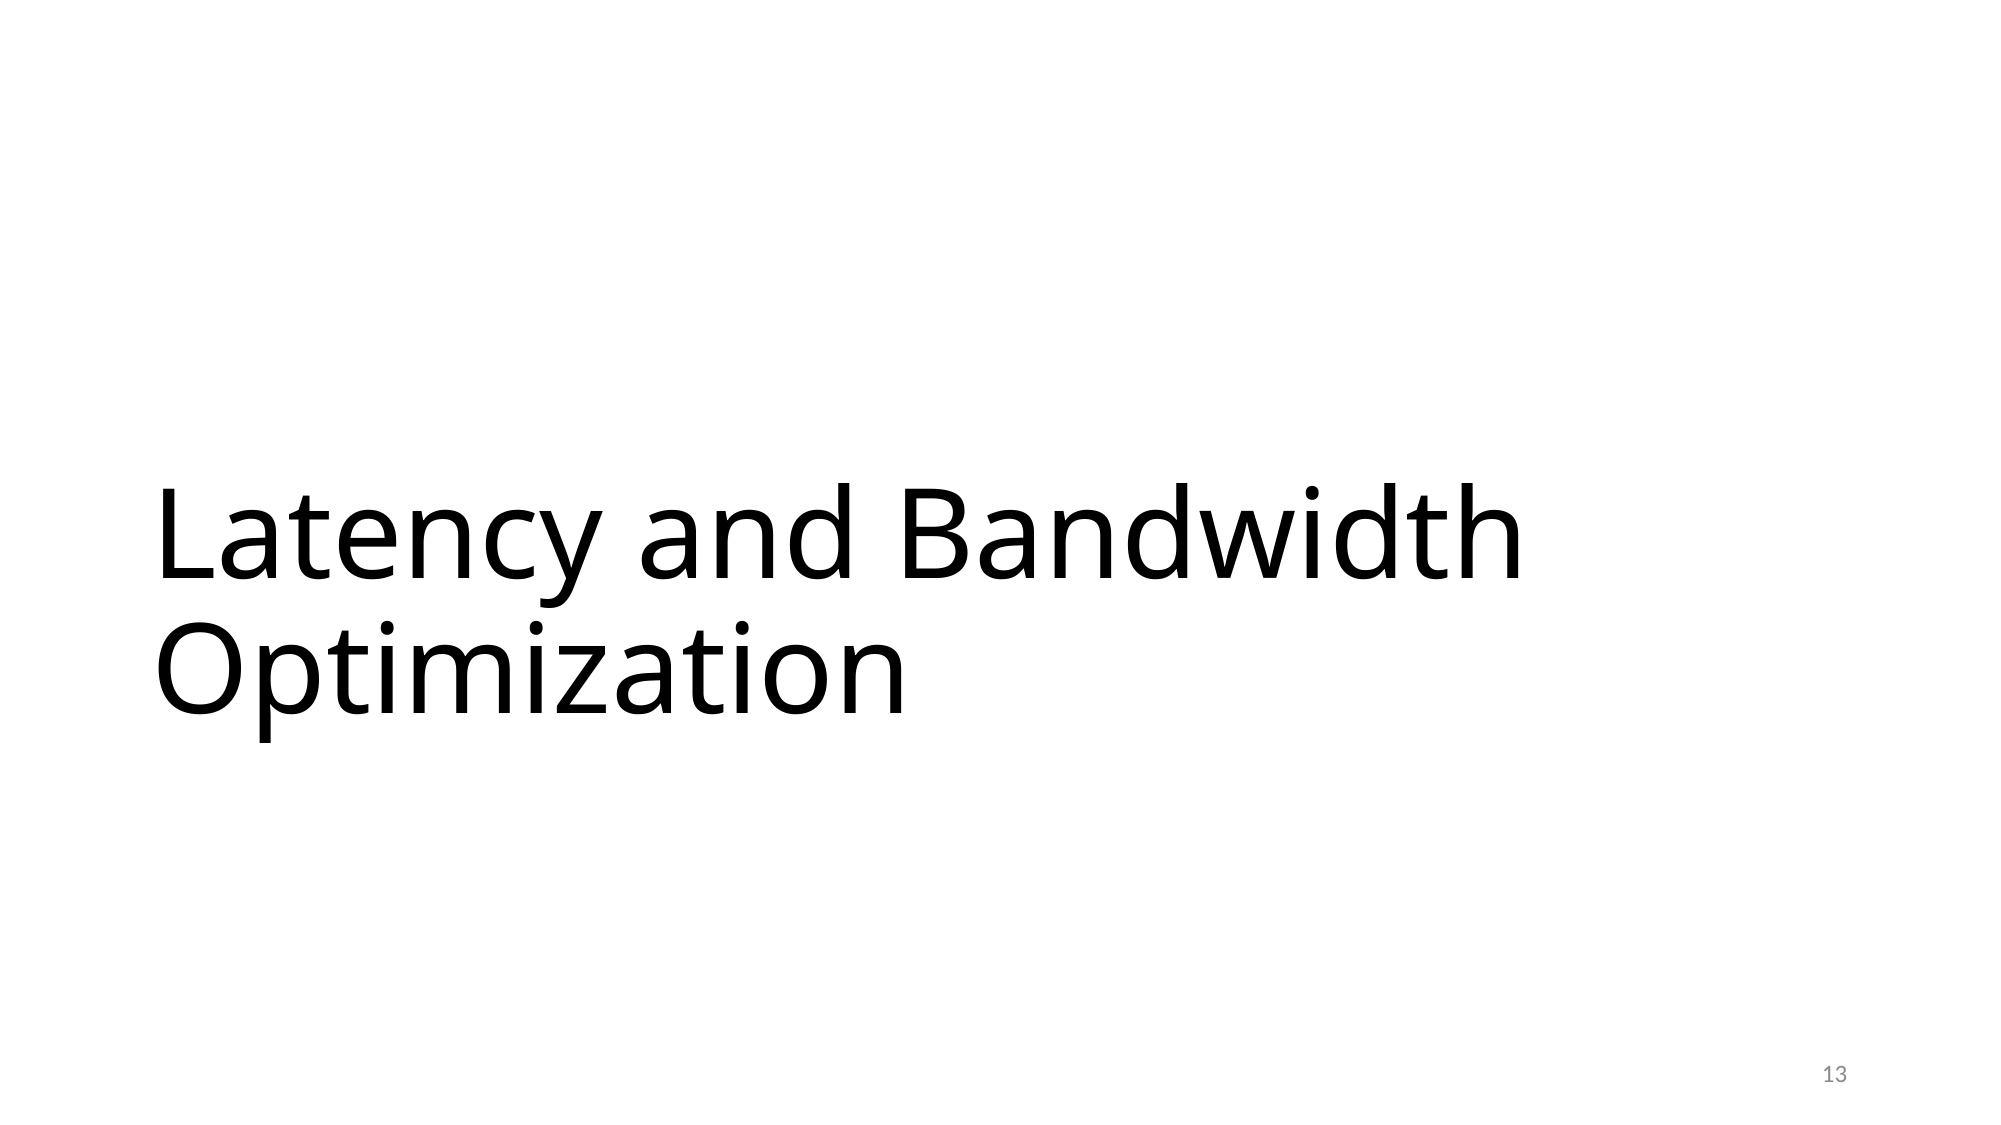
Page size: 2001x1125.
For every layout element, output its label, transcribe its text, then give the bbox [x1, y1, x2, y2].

slide_number 13 [1412, 1042, 1863, 1103]
title Latency and Bandwidth Optimization [136, 280, 1862, 749]
